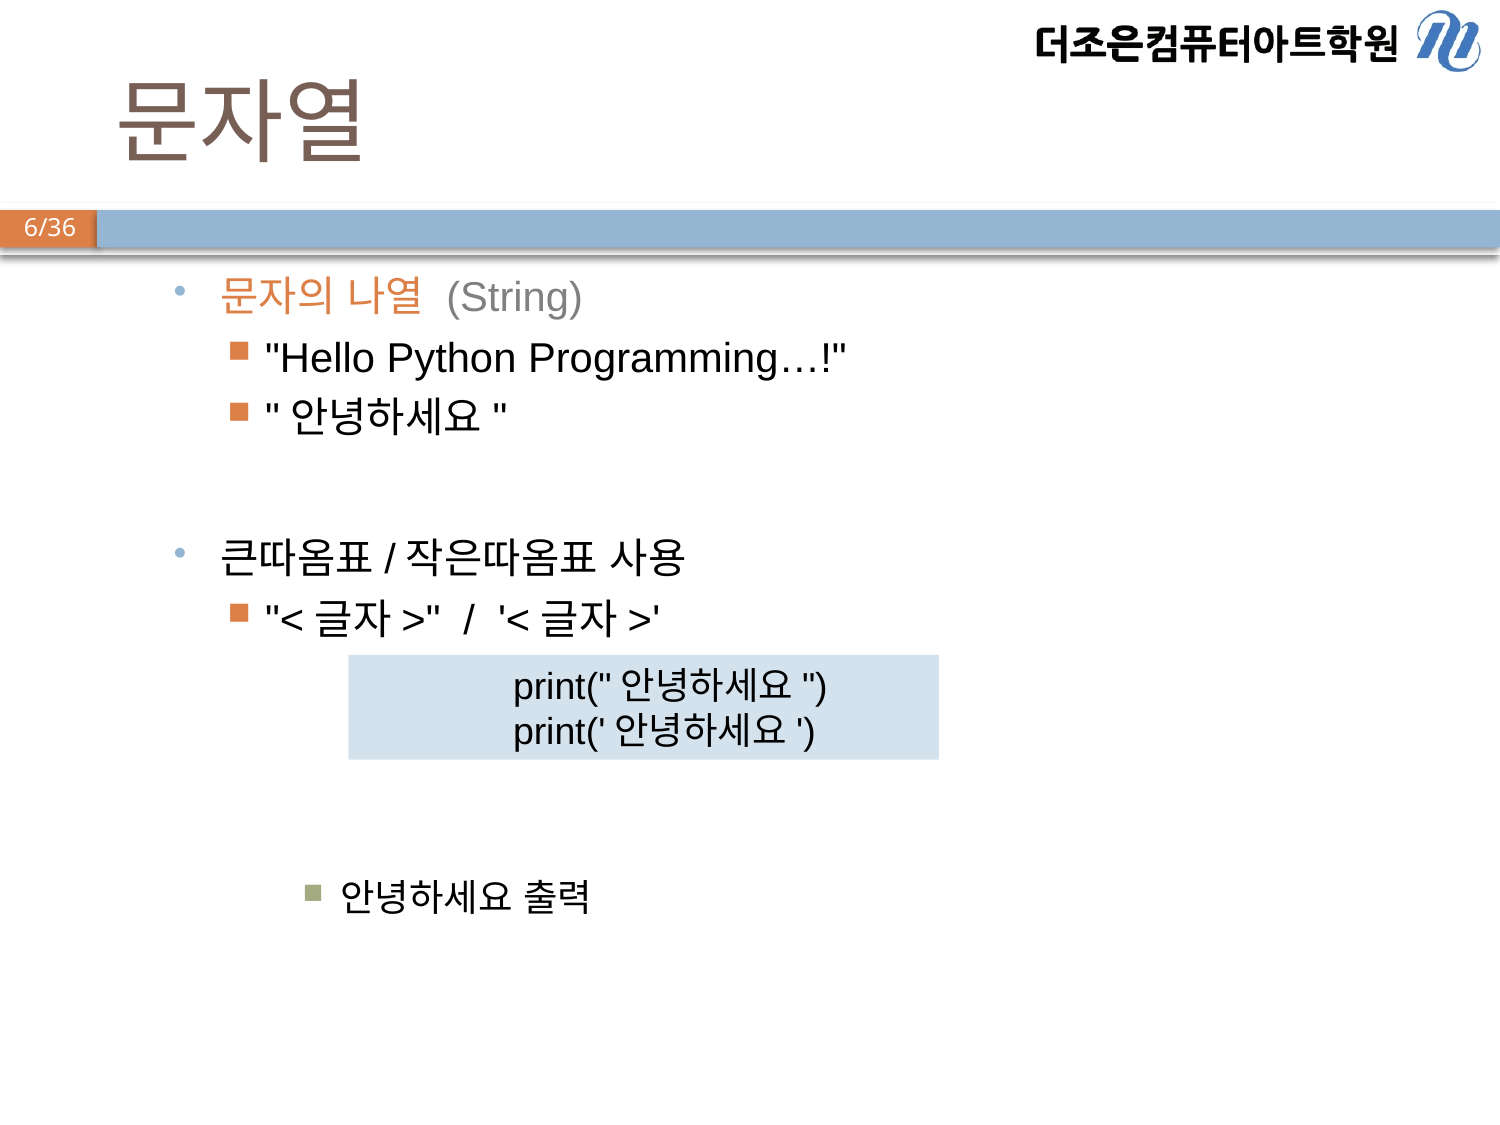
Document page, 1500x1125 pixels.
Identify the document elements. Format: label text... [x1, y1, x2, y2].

list 문자의 나열 (String) "Hello Python Programming…!" "안녕하세요" 큰따옴표/작은따옴표 사용 "<글자>" / '<글자>' 안녕하세요 출력 [100, 262, 1438, 1083]
text_box print("안녕하세요") print('안녕하세요') [348, 654, 939, 760]
title 문자열 [100, 37, 1438, 200]
picture [1015, 2, 1500, 79]
